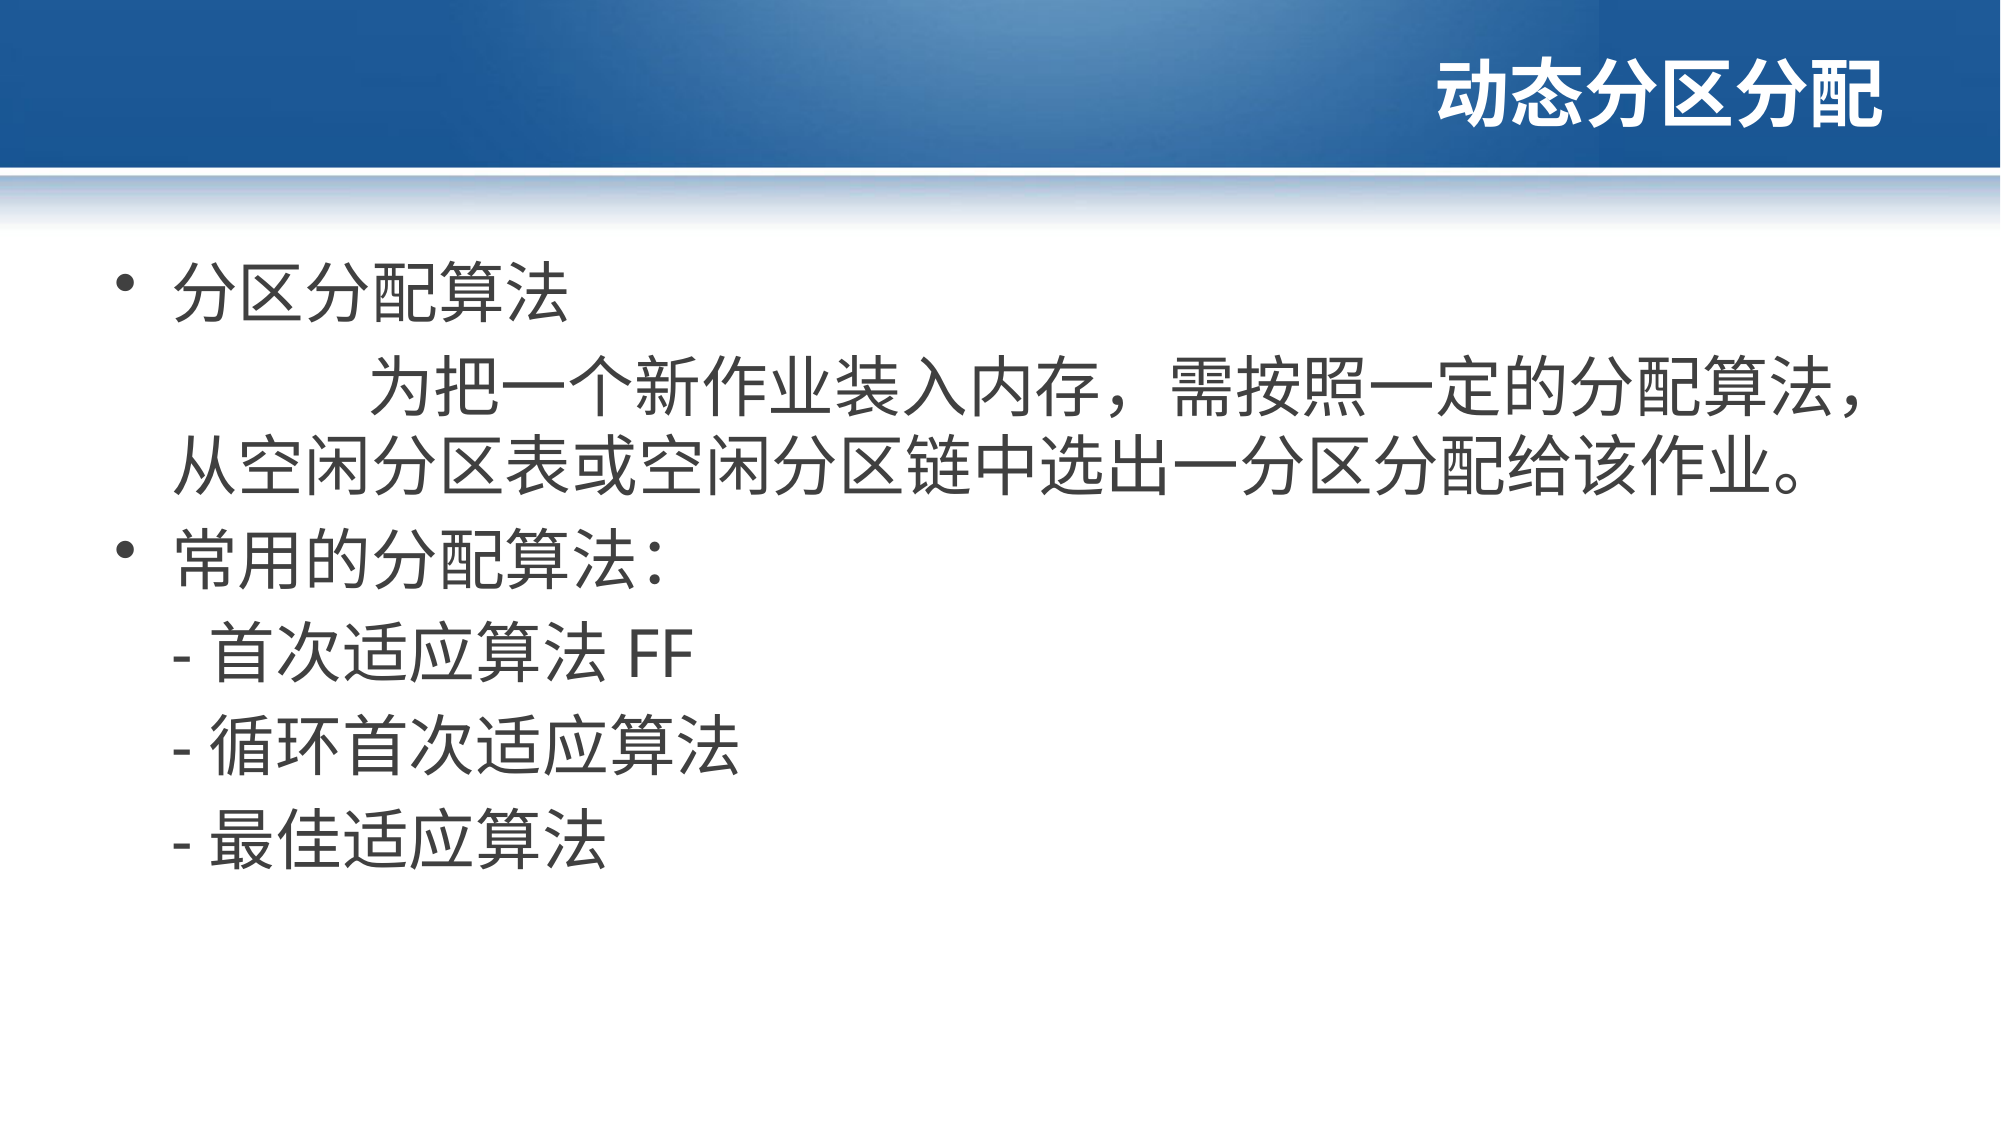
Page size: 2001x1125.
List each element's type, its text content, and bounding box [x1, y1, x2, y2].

list 分区分配算法 为把一个新作业装入内存，需按照一定的分配算法，从空闲分区表或空闲分区链中选出一分区分配给该作业。 常用的分配算法： -首次适应算法FF -循环首次适应算法 -最佳适应算法 [99, 243, 1900, 1005]
picture [0, 0, 2001, 1125]
title 动态分区分配 [99, 45, 1900, 138]
